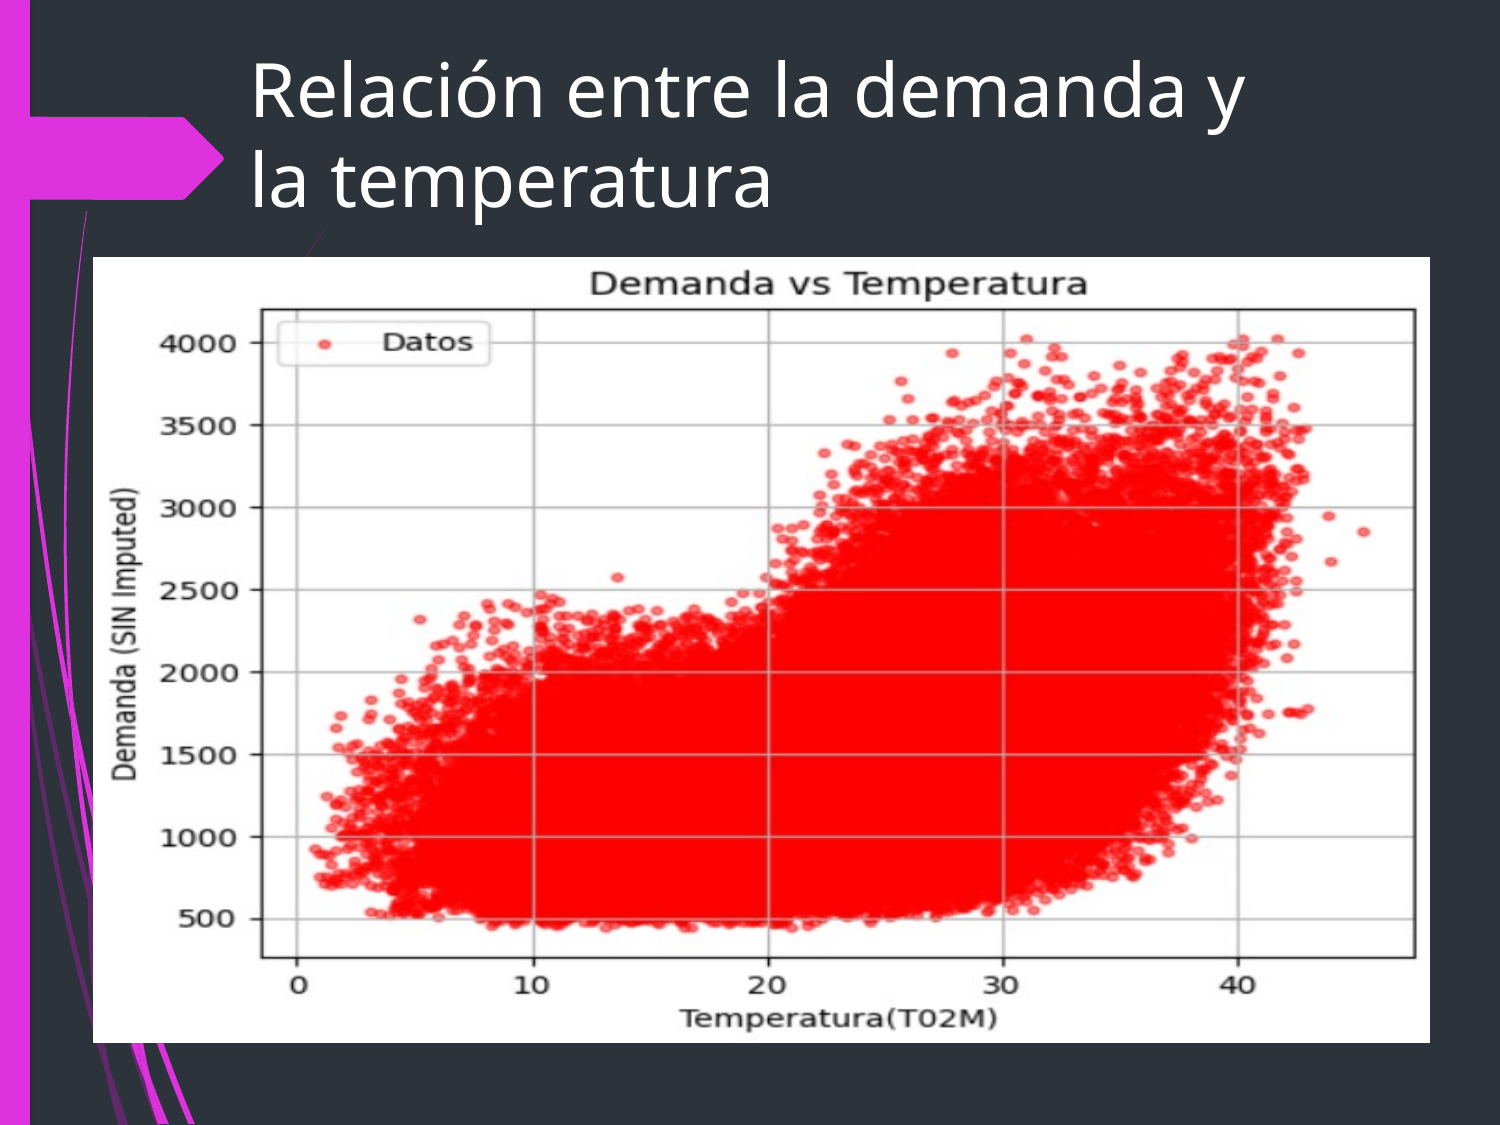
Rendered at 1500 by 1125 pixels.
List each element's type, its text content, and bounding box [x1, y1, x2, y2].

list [93, 257, 1430, 1044]
title Relación entre la demanda y la temperatura [234, 35, 1316, 246]
